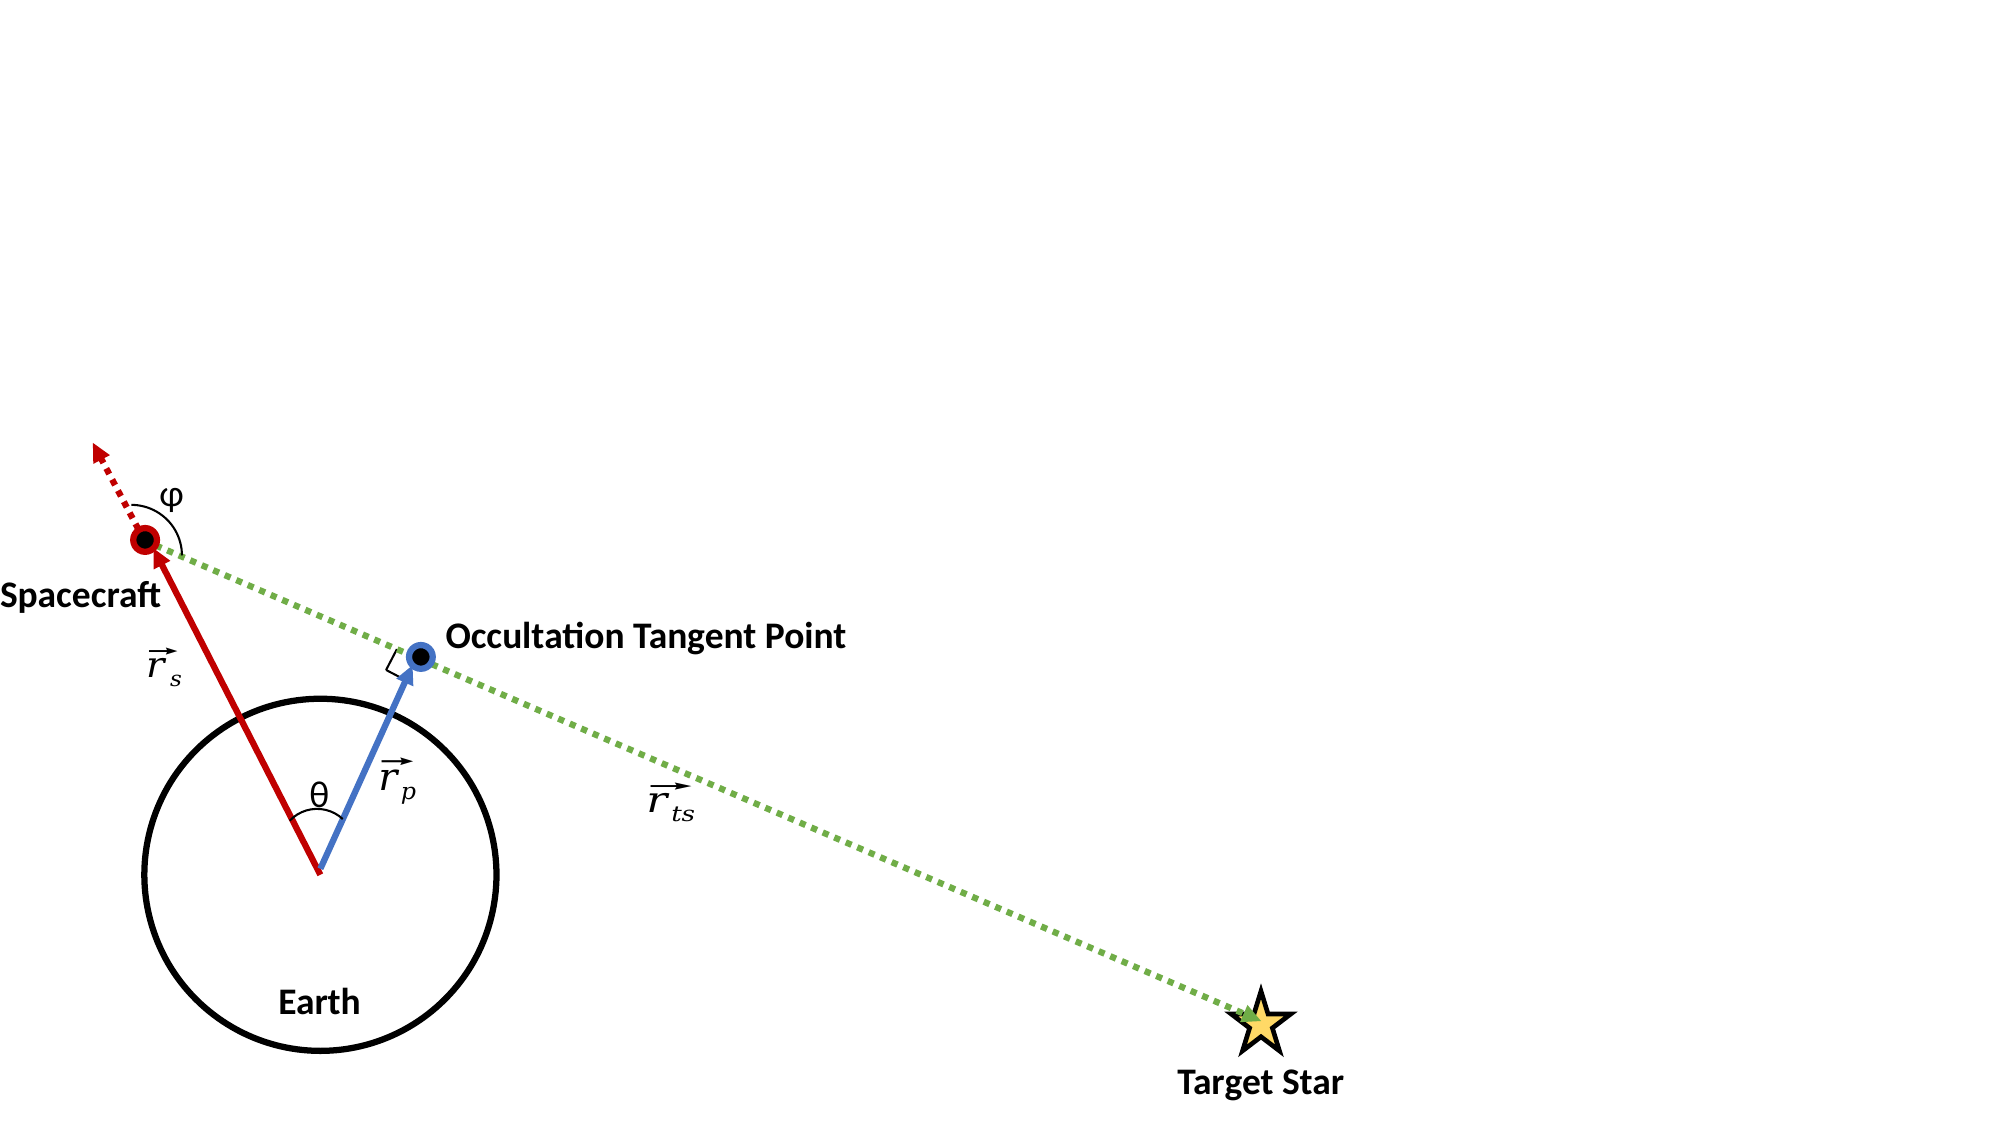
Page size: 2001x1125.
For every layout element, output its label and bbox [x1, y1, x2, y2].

text_box [0, 442, 1361, 1111]
